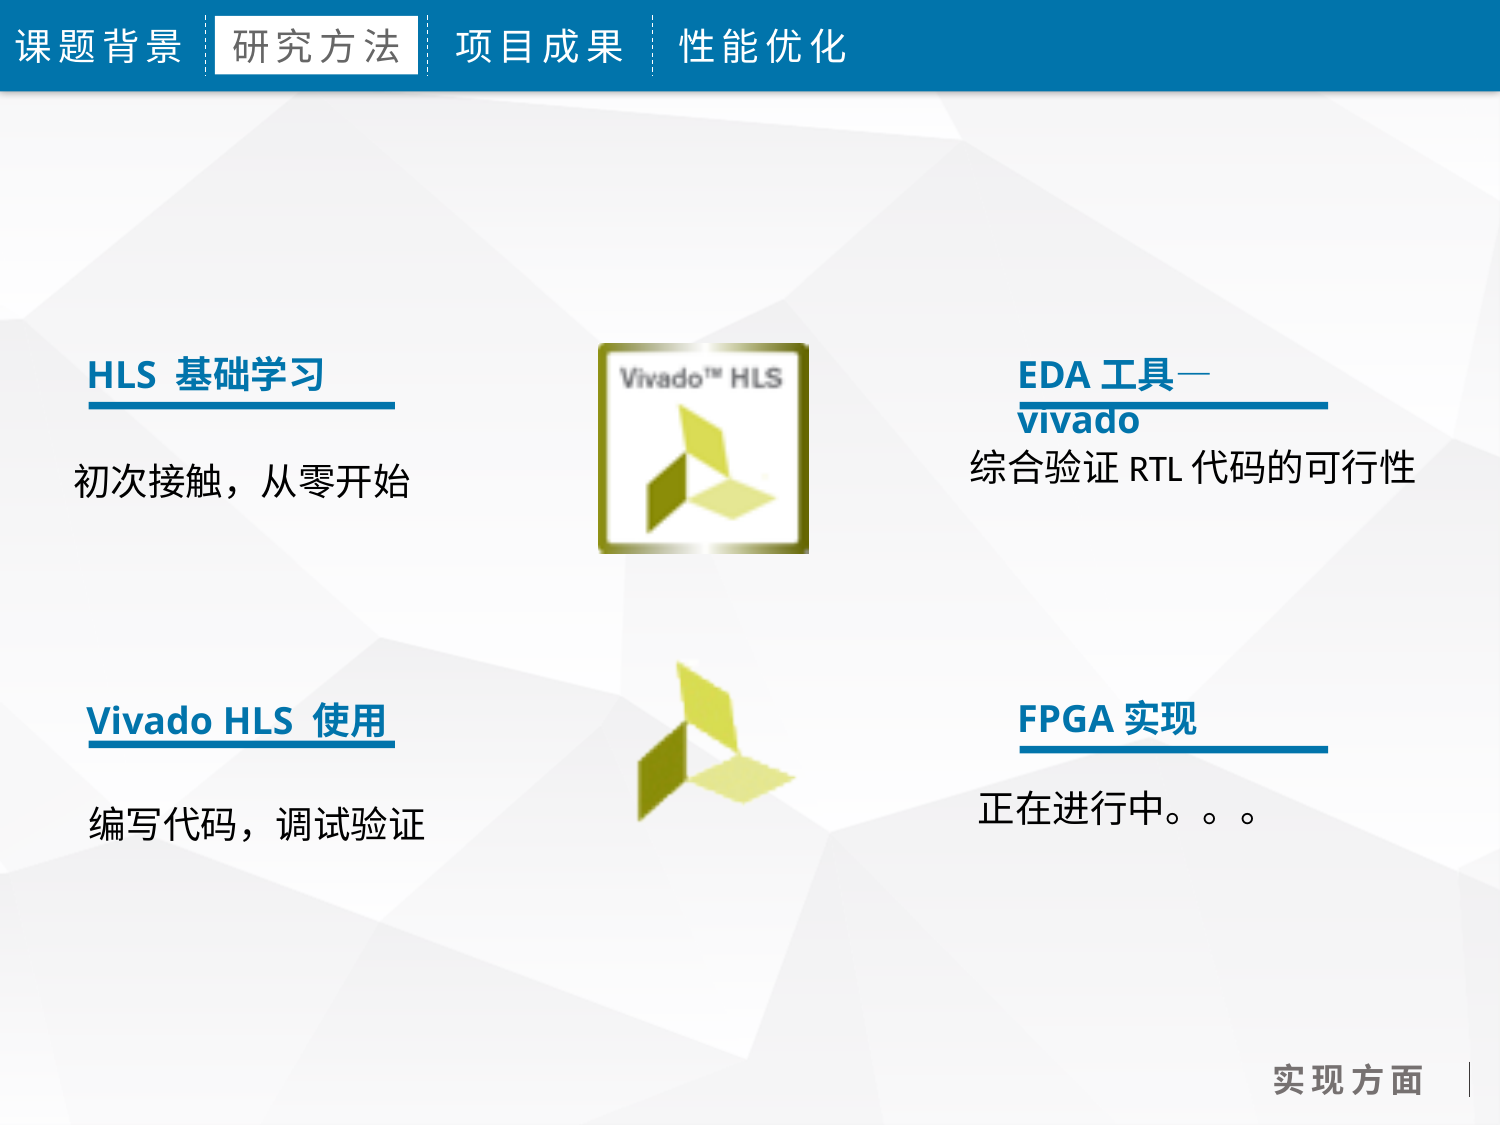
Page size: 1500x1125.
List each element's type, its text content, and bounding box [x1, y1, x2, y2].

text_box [71, 343, 440, 451]
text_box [1002, 687, 1371, 795]
text_box 项目成果 [440, 15, 652, 76]
text_box 课题背景 [0, 15, 205, 76]
text_box 课题背景 [206, 15, 211, 76]
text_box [1002, 343, 1371, 451]
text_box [71, 689, 440, 797]
text_box 性能优化 [663, 15, 876, 76]
text_box 编写代码，调试验证 [73, 793, 441, 854]
text_box 研究方法 [213, 15, 420, 76]
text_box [1212, 1051, 1484, 1108]
picture [0, 92, 1500, 1125]
text_box [0, 0, 1500, 92]
text_box 正在进行中。。。 [963, 777, 1293, 838]
text_box 初次接触，从零开始 [58, 450, 426, 510]
text_box 综合验证RTL代码的可行性 [954, 436, 1432, 497]
